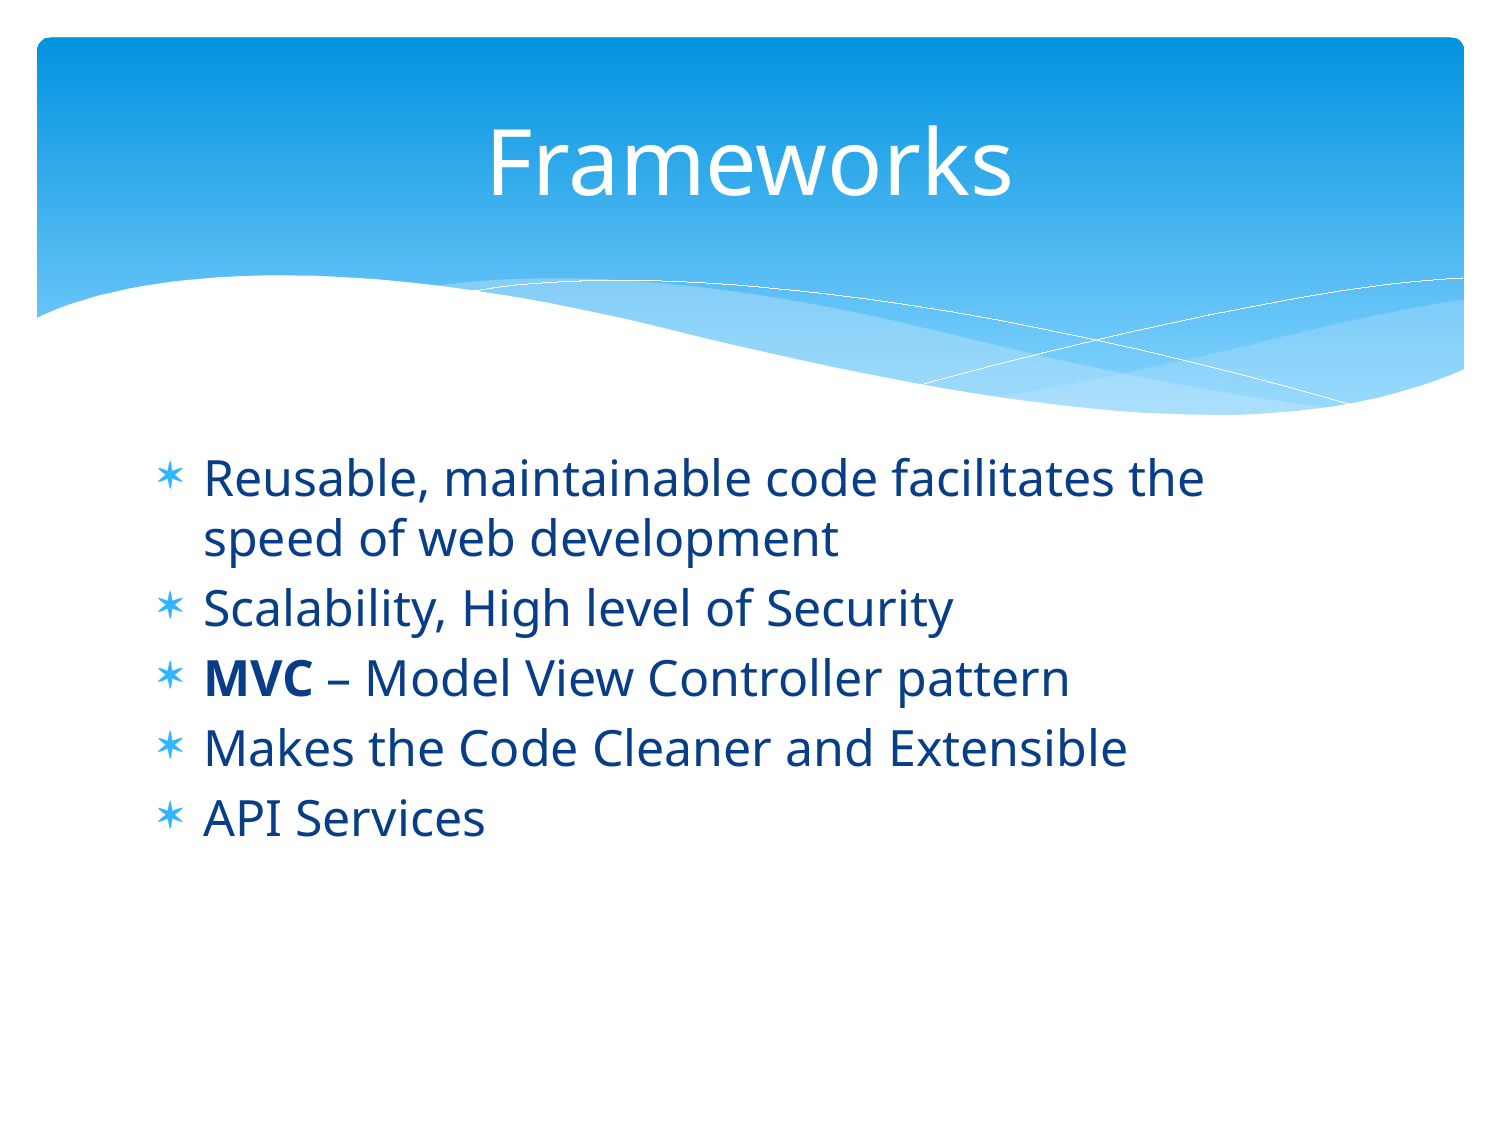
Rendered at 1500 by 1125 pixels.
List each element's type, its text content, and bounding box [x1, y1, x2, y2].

list Reusable, maintainable code facilitates the speed of web development Scalability, High level of Security MVC – Model View Controller pattern Makes the Code Cleaner and Extensible API Services [143, 438, 1359, 1005]
title Frameworks [75, 55, 1425, 261]
